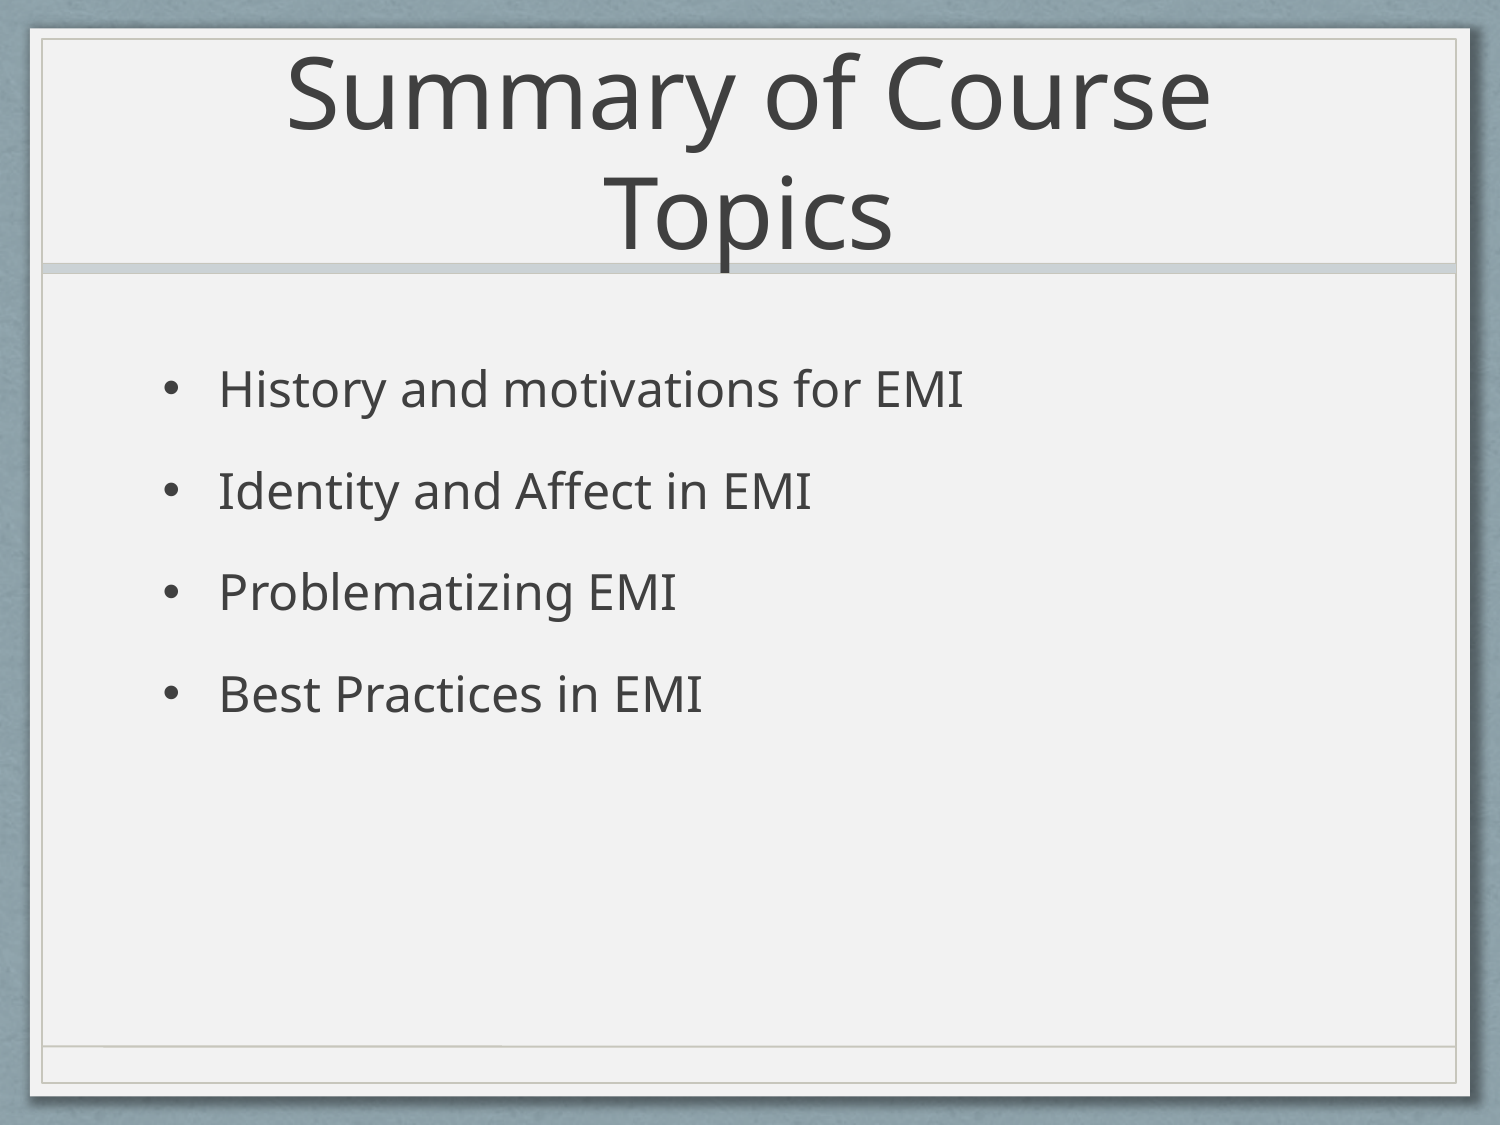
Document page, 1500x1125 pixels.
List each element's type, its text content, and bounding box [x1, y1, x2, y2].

list History and motivations for EMI Identity and Affect in EMI Problematizing EMI Best Practices in EMI [147, 350, 1353, 995]
title Summary of Course Topics [147, 40, 1353, 260]
